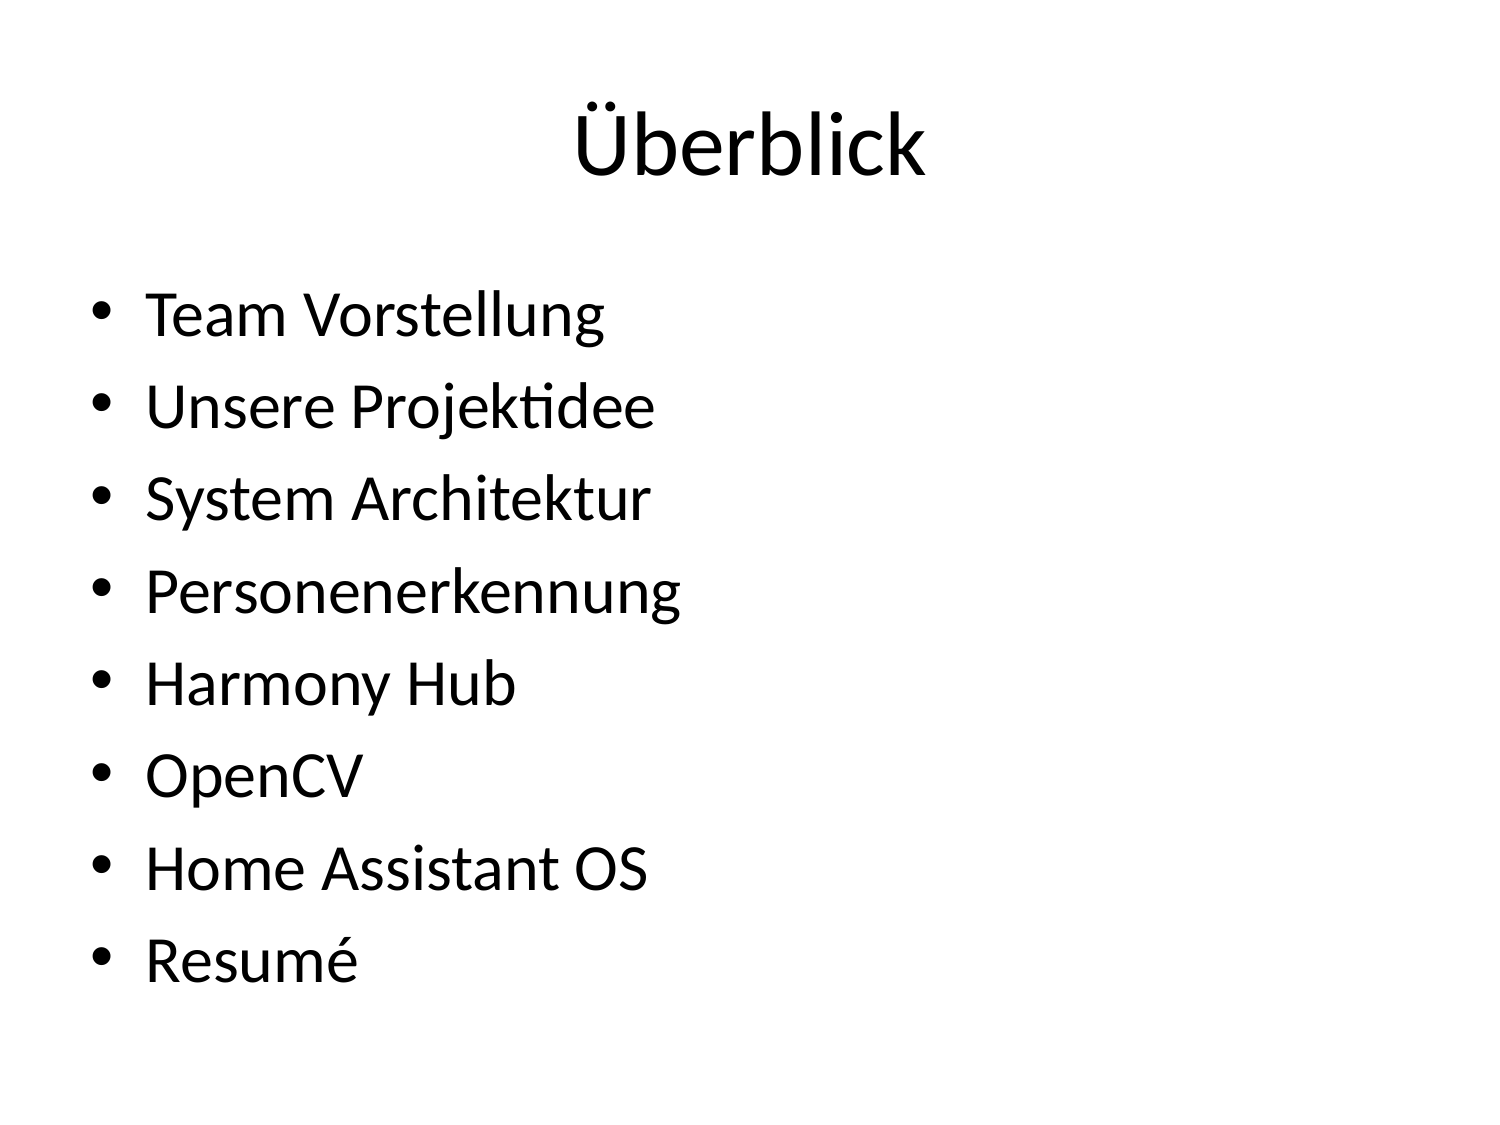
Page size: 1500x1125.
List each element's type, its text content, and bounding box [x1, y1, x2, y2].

list Team Vorstellung Unsere Projektidee System Architektur Personenerkennung Harmony Hub OpenCV Home Assistant OS Resumé [75, 262, 1425, 1005]
title Überblick [75, 45, 1425, 233]
